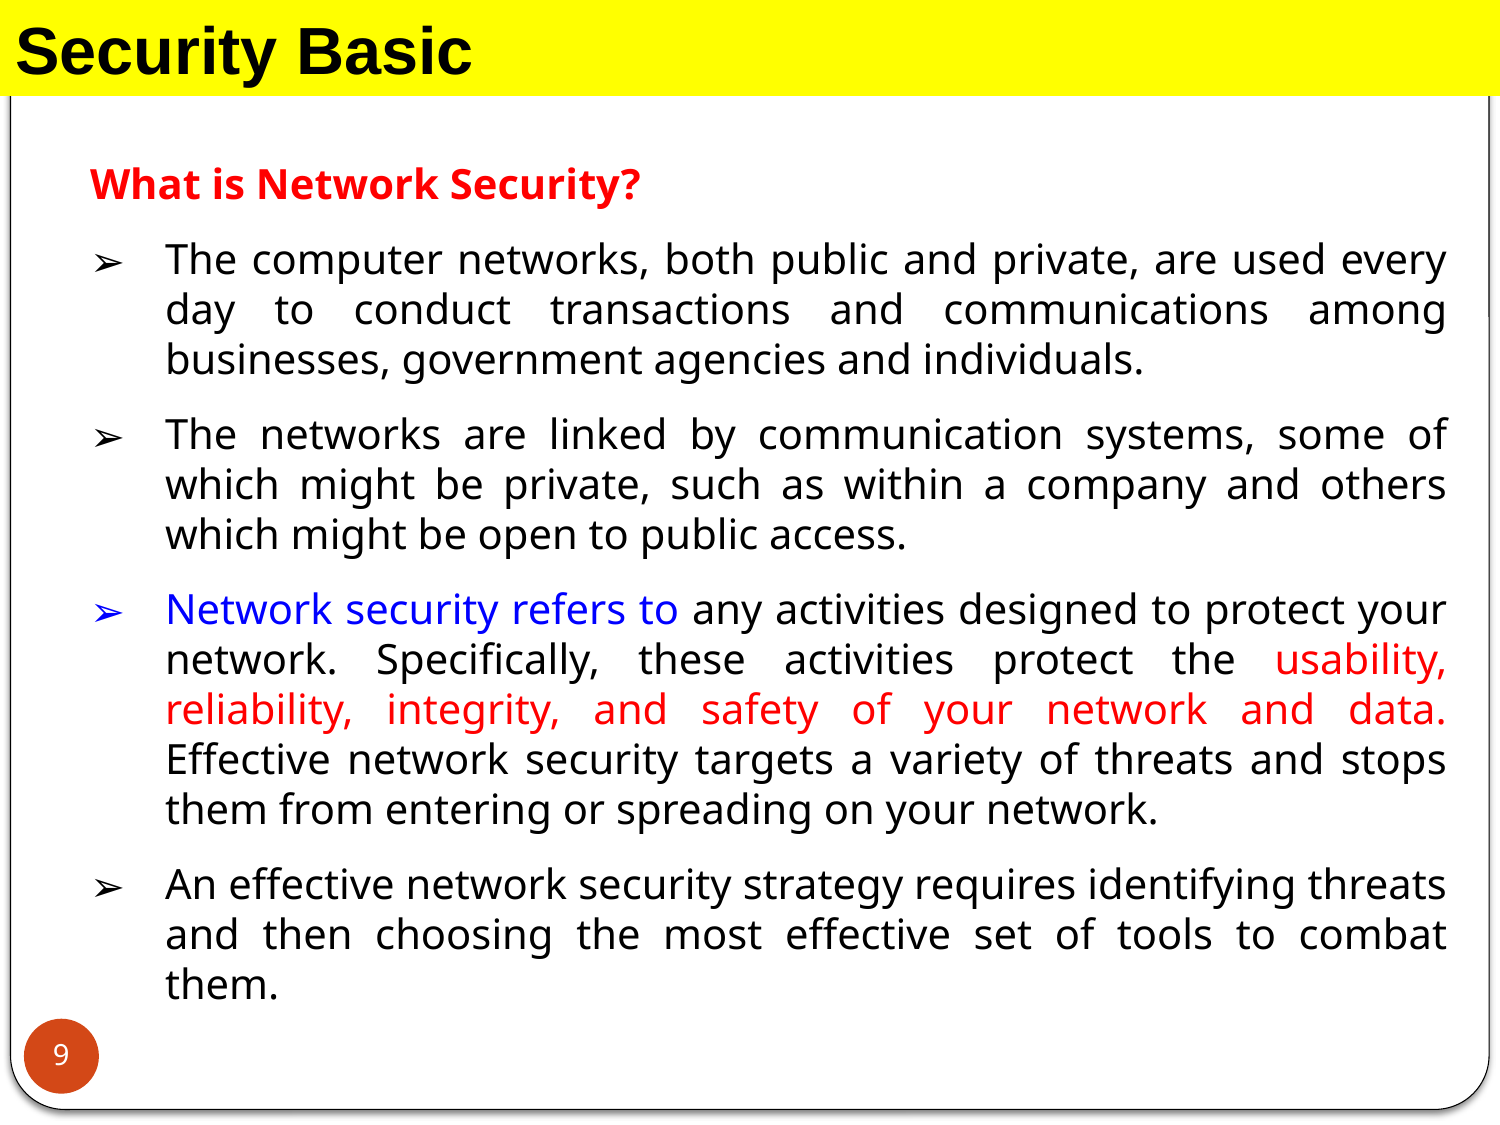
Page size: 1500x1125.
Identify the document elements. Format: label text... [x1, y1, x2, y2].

slide_number 9 [23, 1018, 99, 1094]
text_box What is Network Security? The computer networks, both public and private, are used every day to conduct transactions and communications among businesses, government agencies and individuals. The networks are linked by communication systems, some of which might be private, such as within a company and others which might be open to public access. Network security refers to any activities designed to protect your network. Specifically, these activities protect the usability, reliability, integrity, and safety of your network and data. Effective network security targets a variety of threats and stops them from entering or spreading on your network. An effective network security strategy requires identifying threats and then choosing the most effective set of tools to combat them. [75, 149, 1463, 1024]
text_box Security Basic [0, 0, 1500, 96]
